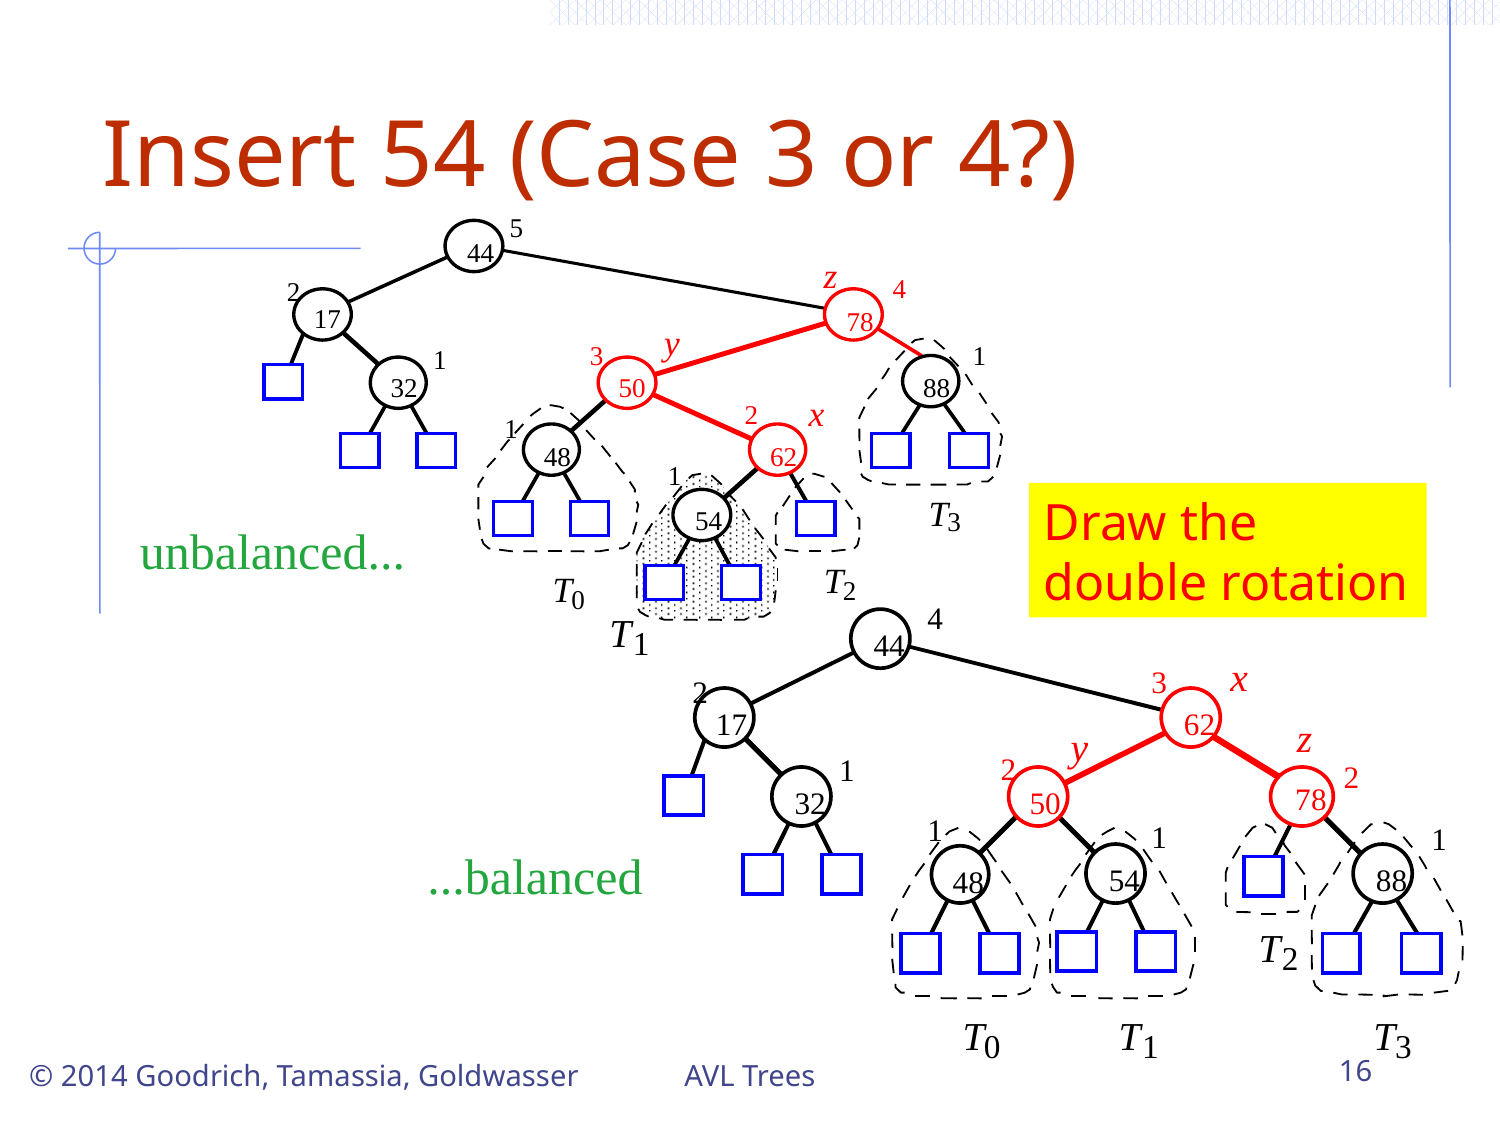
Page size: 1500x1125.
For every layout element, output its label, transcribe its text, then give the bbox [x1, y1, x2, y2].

text_box ...balanced [412, 837, 775, 913]
text_box 2 [692, 671, 709, 710]
text_box T [1258, 922, 1281, 971]
text_box [750, 650, 855, 706]
title Insert 54 (Case 3 or 4?) [87, 37, 1363, 213]
text_box [1127, 899, 1146, 931]
text_box x [1230, 652, 1248, 700]
text_box [775, 854, 783, 894]
text_box y [1070, 721, 1089, 770]
text_box [813, 822, 834, 854]
text_box [1056, 931, 1097, 972]
text_box [1173, 987, 1187, 995]
text_box [1215, 734, 1281, 779]
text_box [262, 210, 1013, 628]
text_box [1270, 766, 1334, 827]
text_box 3 [1151, 662, 1168, 701]
text_box [978, 815, 1018, 855]
text_box [929, 900, 950, 933]
text_box [822, 854, 862, 894]
text_box 1 [927, 809, 944, 848]
text_box 54 [1108, 860, 1141, 898]
text_box [850, 636, 897, 669]
text_box [895, 983, 905, 993]
text_box [1008, 766, 1068, 827]
text_box 0 [983, 1025, 1001, 1066]
text_box [1272, 824, 1293, 856]
text_box 3 [1394, 1025, 1412, 1066]
text_box [1265, 824, 1276, 834]
text_box [931, 845, 989, 904]
text_box T [962, 1010, 985, 1059]
text_box 78 [1295, 779, 1327, 817]
text_box 88 [1375, 860, 1408, 898]
text_box 32 [794, 783, 827, 821]
text_box [664, 775, 704, 816]
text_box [609, 636, 650, 663]
text_box [1323, 816, 1362, 855]
text_box 2 [1281, 937, 1299, 978]
text_box [1051, 983, 1061, 993]
text_box 1 [1431, 818, 1448, 857]
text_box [1108, 1010, 1169, 1071]
text_box [771, 766, 831, 827]
text_box 1 [1151, 817, 1168, 855]
text_box [901, 933, 941, 974]
text_box [906, 636, 910, 654]
text_box [745, 737, 783, 776]
footer AVL Trees [512, 1024, 988, 1101]
text_box [1161, 687, 1221, 748]
text_box [775, 823, 791, 854]
text_box 62 [1183, 704, 1216, 742]
text_box 50 [1029, 783, 1062, 821]
text_box [1322, 933, 1361, 974]
text_box [689, 738, 707, 775]
text_box 2 [1000, 748, 1017, 787]
text_box T [1373, 1010, 1396, 1059]
text_box [979, 933, 1020, 974]
text_box [909, 644, 1162, 712]
text_box [1401, 933, 1441, 974]
text_box [1353, 844, 1413, 904]
text_box [971, 900, 992, 933]
text_box Draw the double rotation [1028, 482, 1427, 618]
text_box [1064, 730, 1166, 786]
text_box [1351, 901, 1374, 933]
text_box [1085, 900, 1105, 931]
text_box [1135, 931, 1176, 972]
text_box 44 [873, 636, 906, 663]
text_box 48 [952, 861, 984, 900]
text_box [1017, 987, 1031, 995]
text_box z [1296, 712, 1313, 761]
text_box unbalanced... [125, 512, 257, 588]
text_box 1 [839, 750, 856, 789]
slide_number 16 [1074, 1024, 1388, 1101]
text_box [694, 687, 754, 748]
text_box [1059, 816, 1096, 854]
text_box 2 [1343, 757, 1360, 796]
text_box [1243, 856, 1283, 896]
text_box [1085, 844, 1146, 904]
text_box [1050, 827, 1195, 999]
text_box [1313, 980, 1323, 991]
text_box 17 [715, 704, 748, 742]
text_box [1395, 899, 1420, 933]
